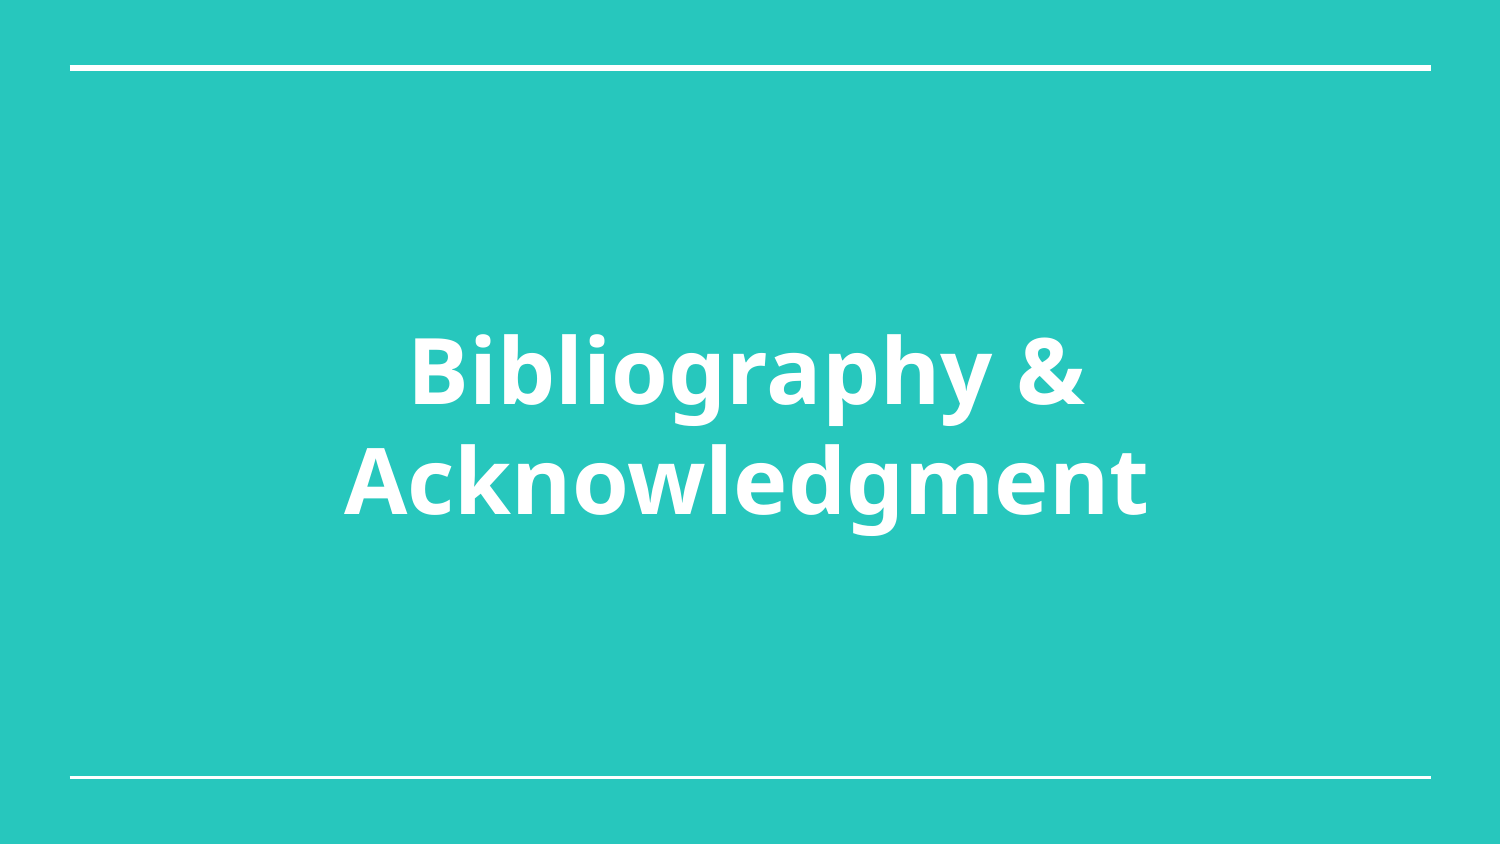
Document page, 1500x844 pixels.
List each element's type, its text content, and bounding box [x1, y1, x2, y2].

title Bibliography & Acknowledgment [66, 296, 1428, 550]
